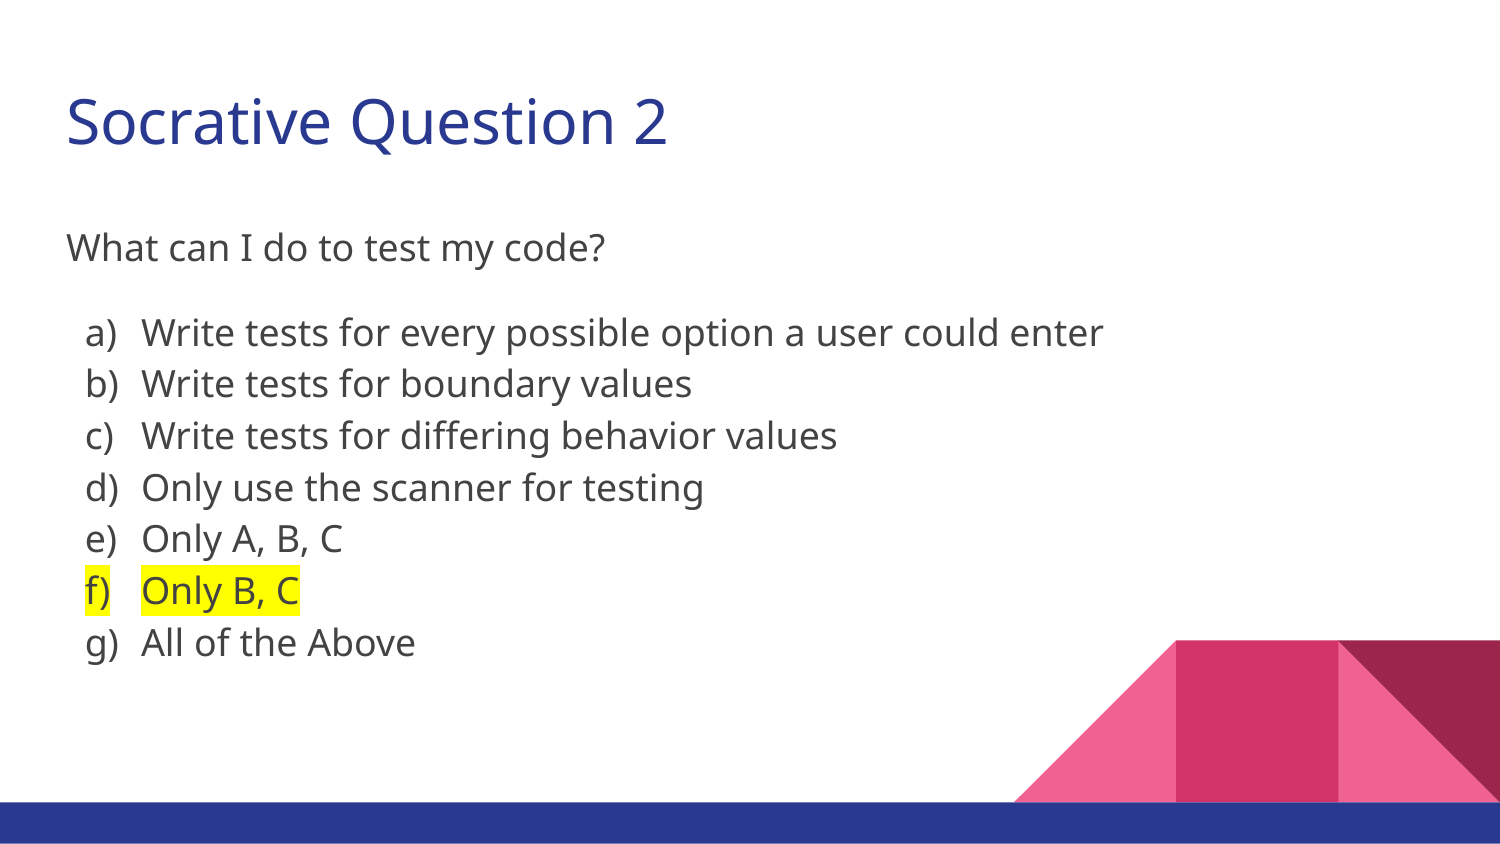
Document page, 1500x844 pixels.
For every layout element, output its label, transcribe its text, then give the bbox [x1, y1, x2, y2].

title Socrative Question 2 [51, 67, 1449, 167]
list What can I do to test my code? Write tests for every possible option a user could enter Write tests for boundary values Write tests for differing behavior values Only use the scanner for testing Only A, B, C Only B, C All of the Above [51, 201, 1449, 750]
